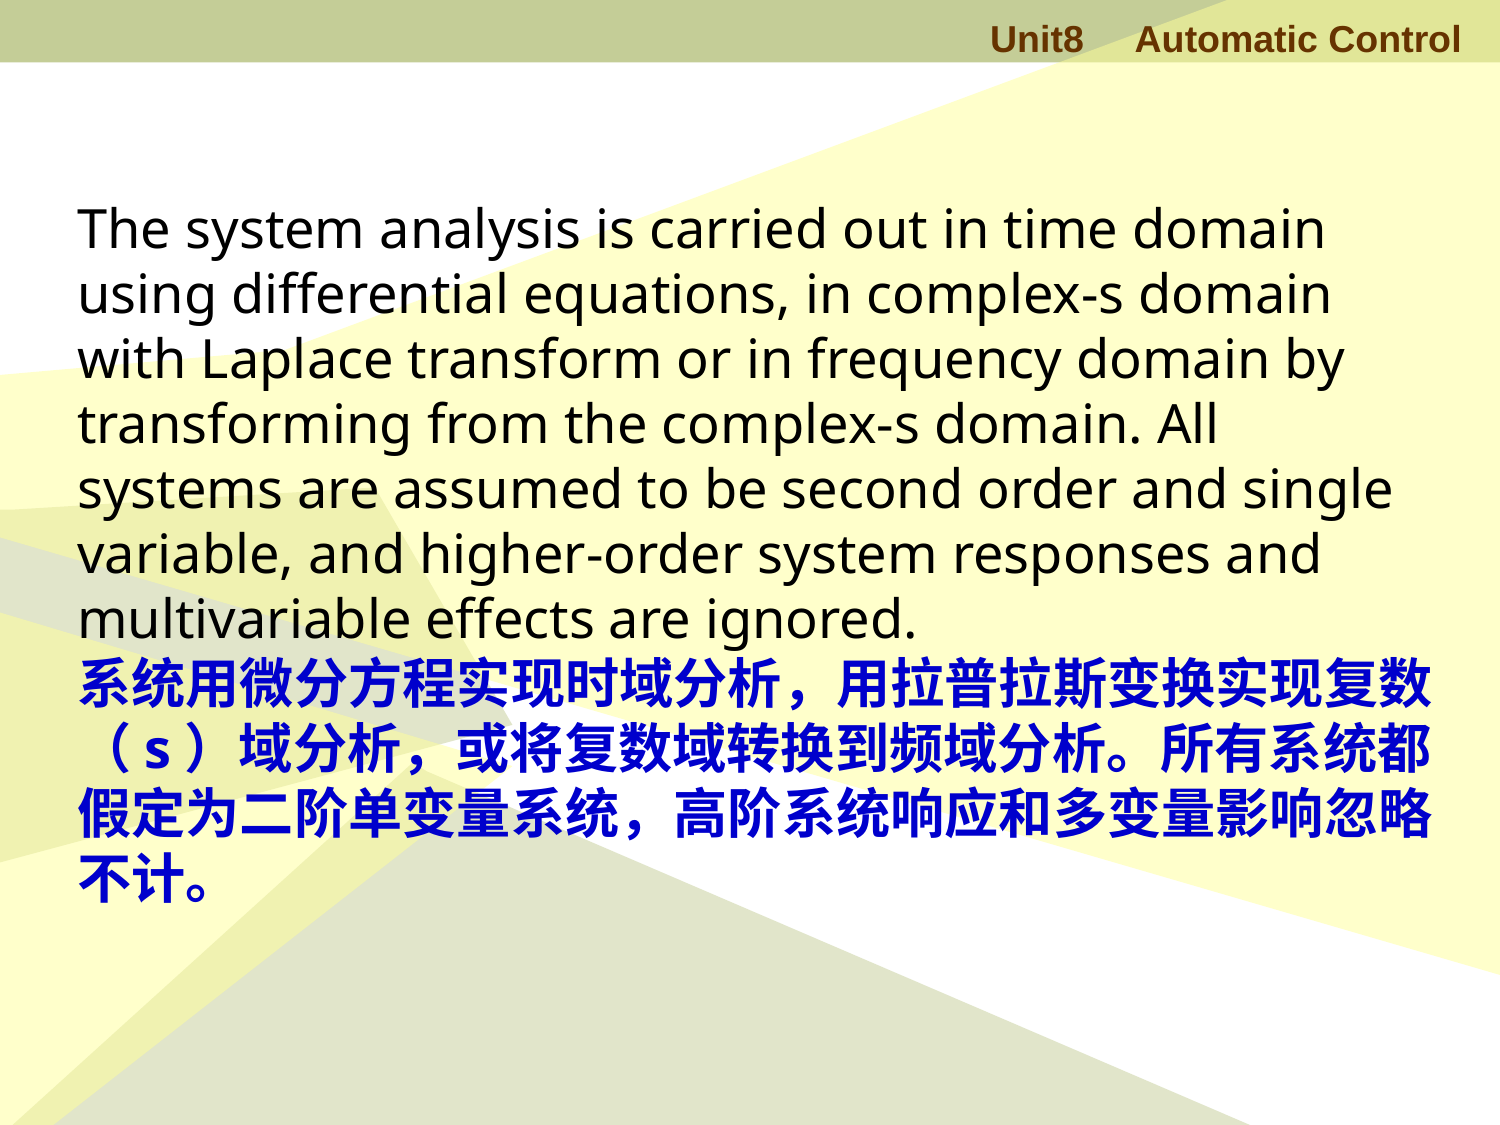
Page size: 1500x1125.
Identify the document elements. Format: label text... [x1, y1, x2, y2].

text_box The system analysis is carried out in time domain using differential equations, in complex-s domain with Laplace transform or in frequency domain by transforming from the complex-s domain. All systems are assumed to be second order and single variable, and higher-order system responses and multivariable effects are ignored. 系统用微分方程实现时域分析，用拉普拉斯变换实现复数（s）域分析，或将复数域转换到频域分析。所有系统都假定为二阶单变量系统，高阶系统响应和多变量影响忽略不计。 [62, 187, 1450, 917]
